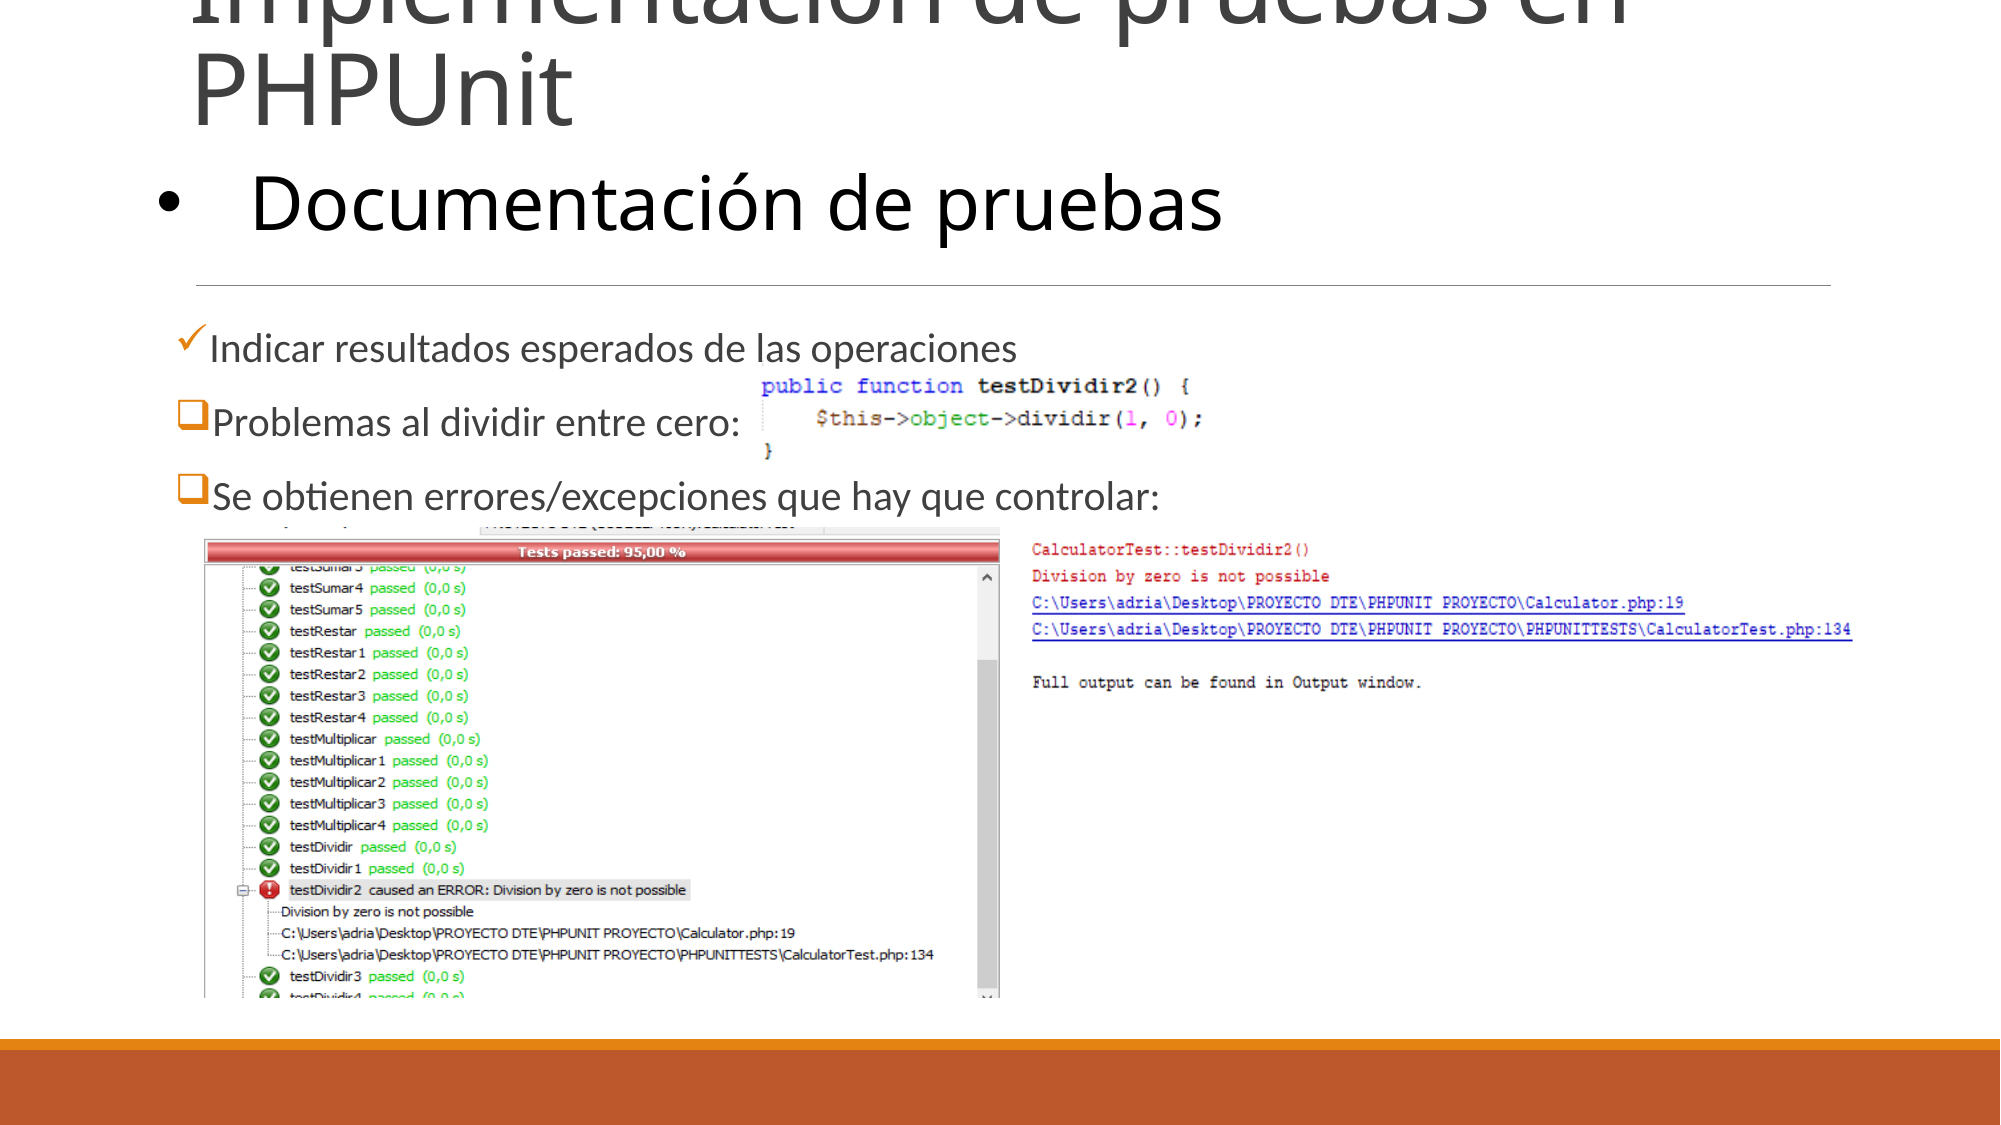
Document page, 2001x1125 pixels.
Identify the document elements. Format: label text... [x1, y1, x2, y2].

picture [1019, 527, 1906, 713]
text_box Documentación de pruebas [141, 148, 1939, 254]
picture [736, 359, 1230, 495]
list Indicar resultados esperados de las operaciones Problemas al dividir entre cero: Se obtienen errores/excepciones que hay que controlar: [174, 318, 1825, 979]
picture [203, 527, 1001, 999]
title Implementación de pruebas en PHPUnit [174, 30, 1825, 148]
